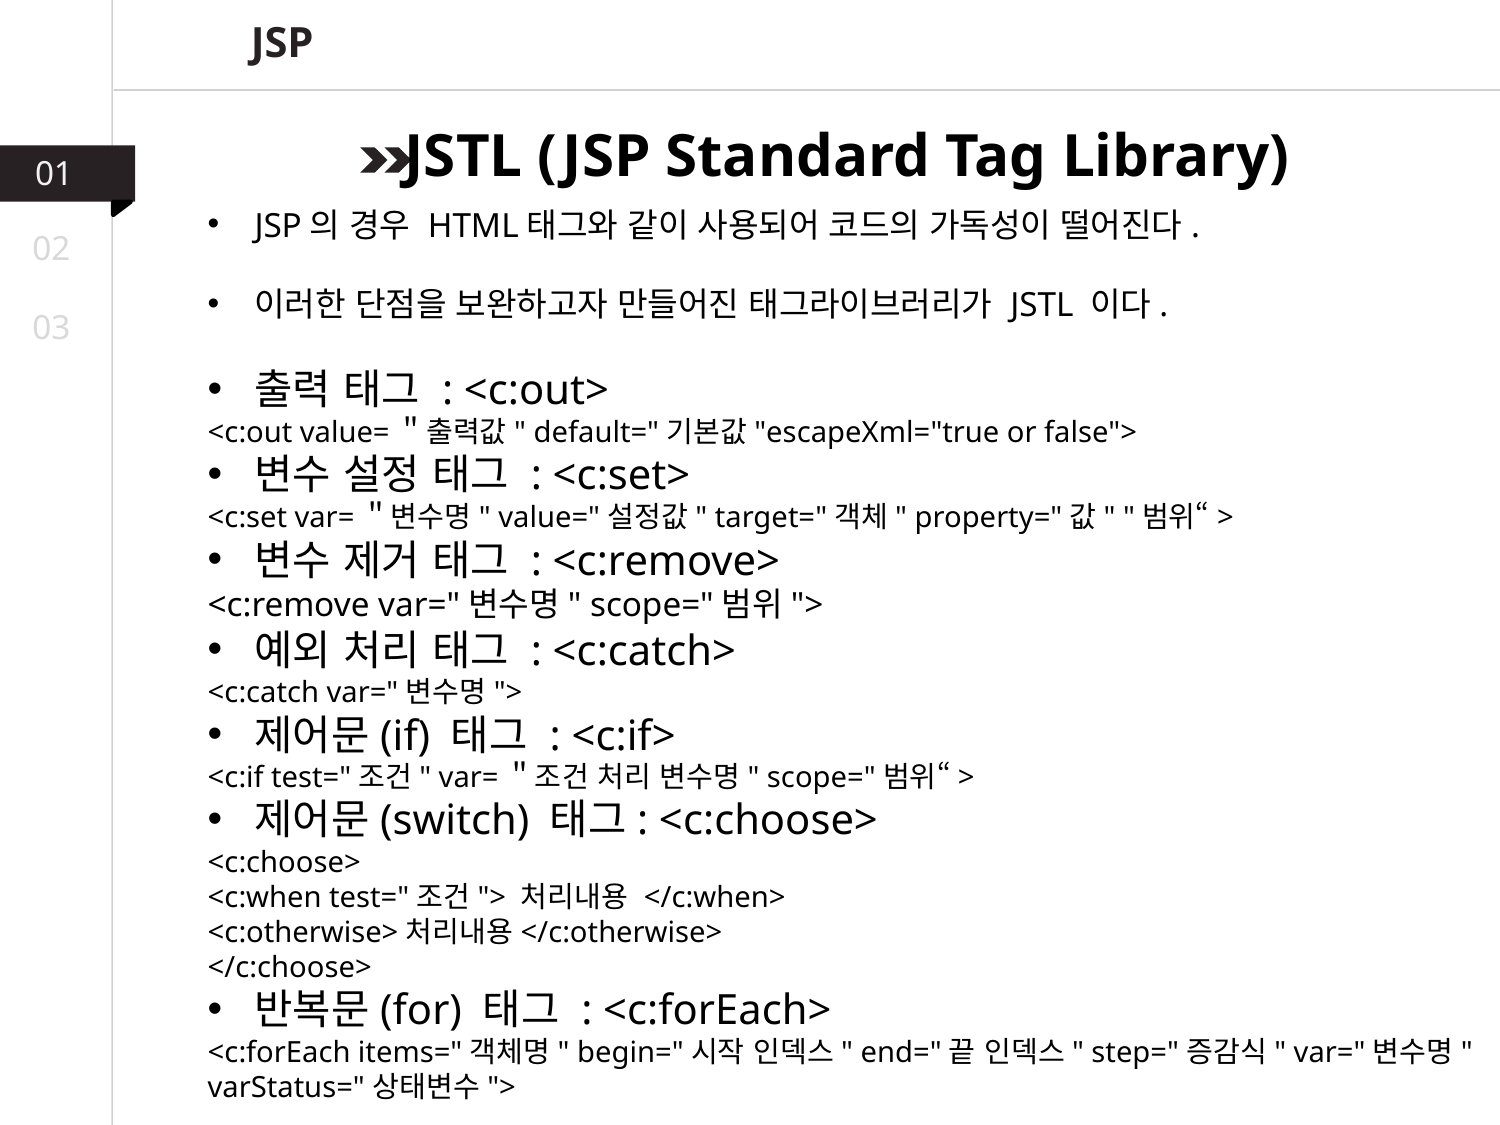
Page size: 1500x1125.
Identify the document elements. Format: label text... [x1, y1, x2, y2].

text_box [117, 199, 133, 215]
text_box 03 [17, 298, 92, 354]
text_box JSP의 경우 HTML태그와 같이 사용되어 코드의 가독성이 떨어진다. 이러한 단점을 보완하고자 만들어진 태그라이브러리가 JSTL 이다. 출력 태그 : <c:out> <c:out value=＂출력값" default="기본값"escapeXml="true or false"> 변수 설정 태그 : <c:set> <c:set var=＂변수명" value="설정값" target="객체" property="값" "범위“> 변수 제거 태그 : <c:remove> <c:remove var="변수명" scope="범위"> 예외 처리 태그 : <c:catch> <c:catch var="변수명"> 제어문(if) 태그 : <c:if> <c:if test="조건" var=＂조건 처리 변수명" scope="범위“> 제어문(switch) 태그: <c:choose> <c:choose> <c:when test="조건"> 처리내용 </c:when> <c:otherwise>처리내용</c:otherwise> </c:choose> 반복문(for) 태그 : <c:forEach> <c:forEach items="객체명" begin="시작 인덱스" end="끝 인덱스" step="증감식" var="변수명" varStatus="상태변수"> [192, 196, 1500, 1111]
text_box 01 [20, 144, 107, 200]
text_box [117, 143, 137, 204]
text_box JSTL (JSP Standard Tag Library) [318, 110, 1376, 196]
text_box 02 [17, 219, 92, 275]
text_box JSP [121, 8, 443, 74]
text_box [0, 143, 107, 204]
